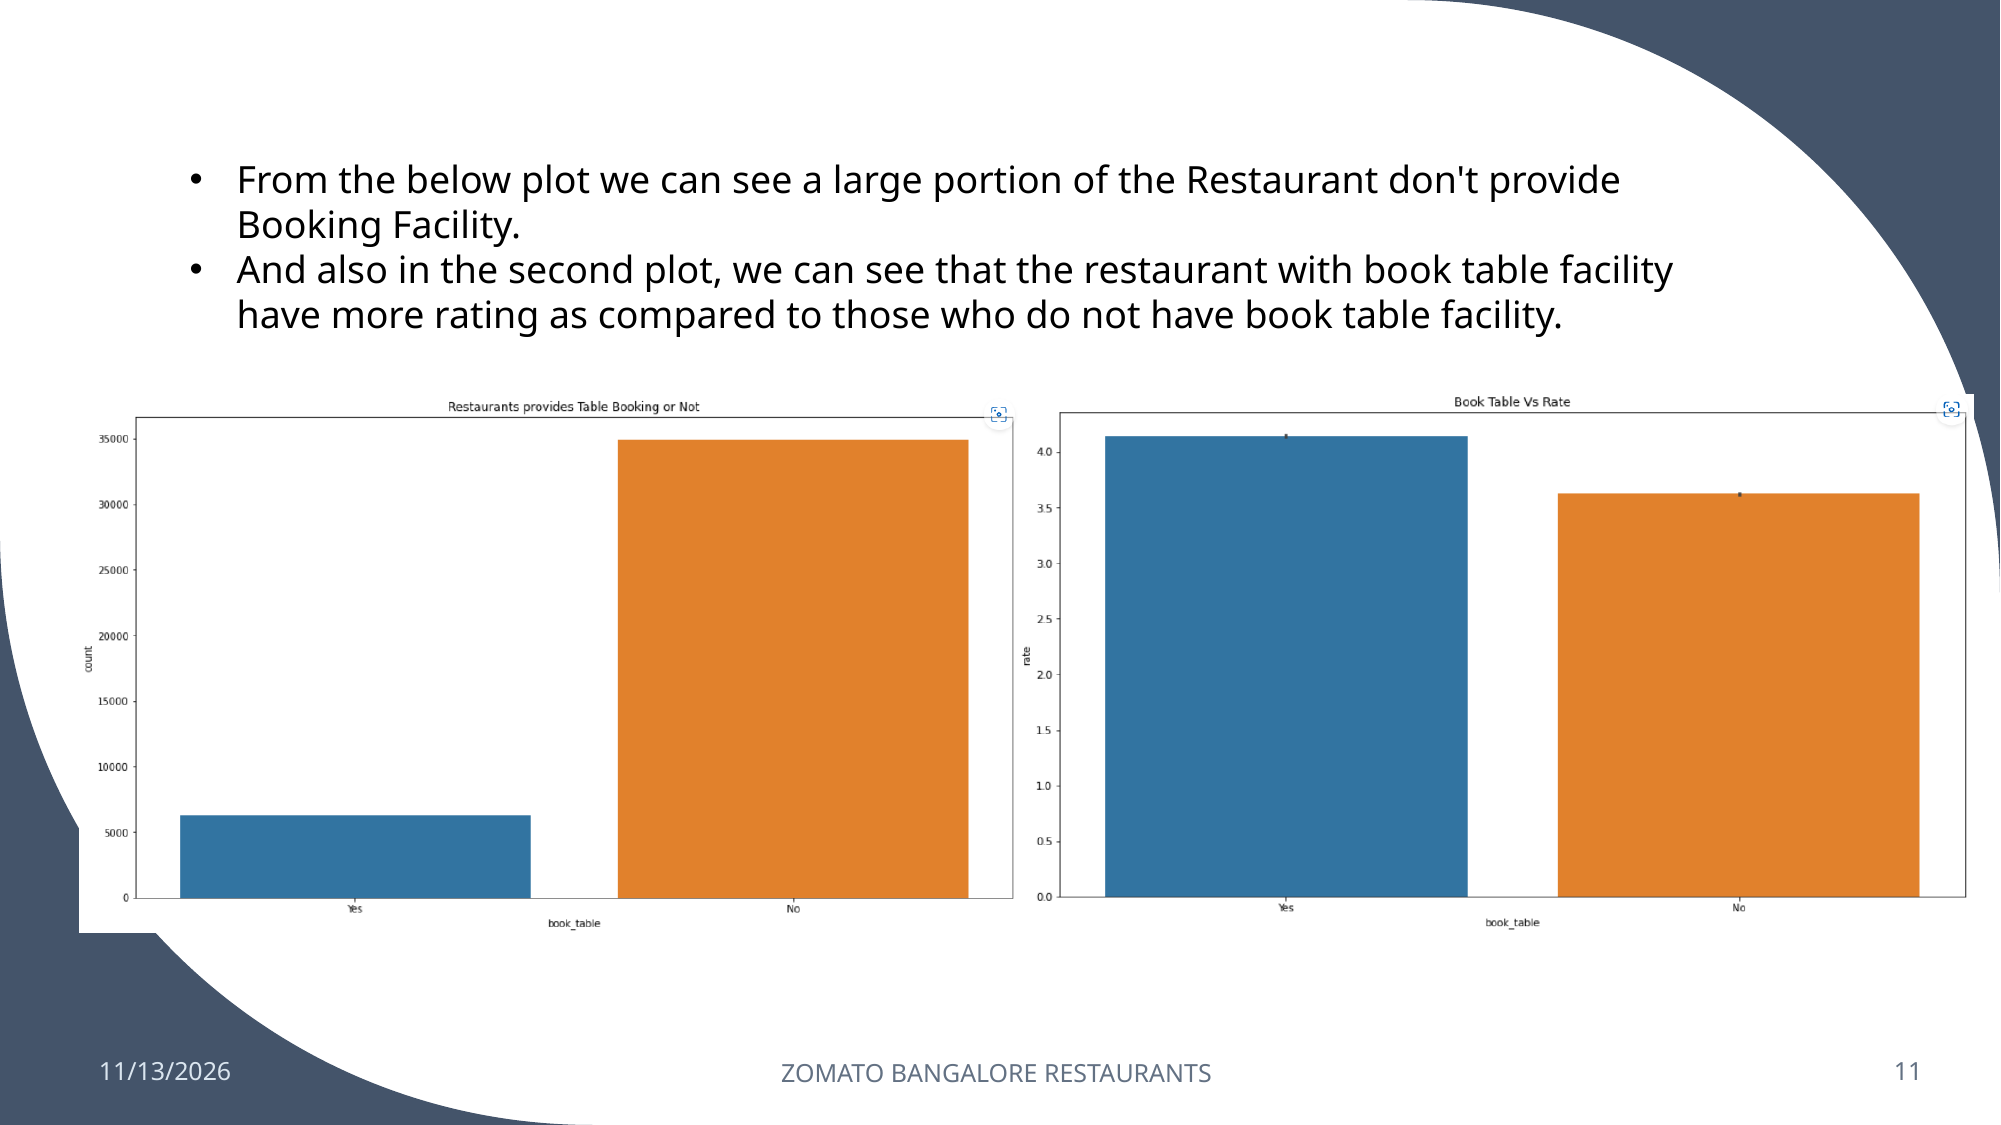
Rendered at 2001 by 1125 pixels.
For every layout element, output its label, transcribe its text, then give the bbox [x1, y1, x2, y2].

text_box From the below plot we can see a large portion of the Restaurant don't provide Booking Facility. And also in the second plot, we can see that the restaurant with book table facility have more rating as compared to those who do not have book table facility. [174, 148, 1747, 344]
slide_number 11 [1665, 1042, 1938, 1103]
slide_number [84, 1042, 364, 1103]
footer ZOMATO BANGALORE RESTAURANTS [662, 1042, 1338, 1103]
picture [79, 394, 1974, 933]
